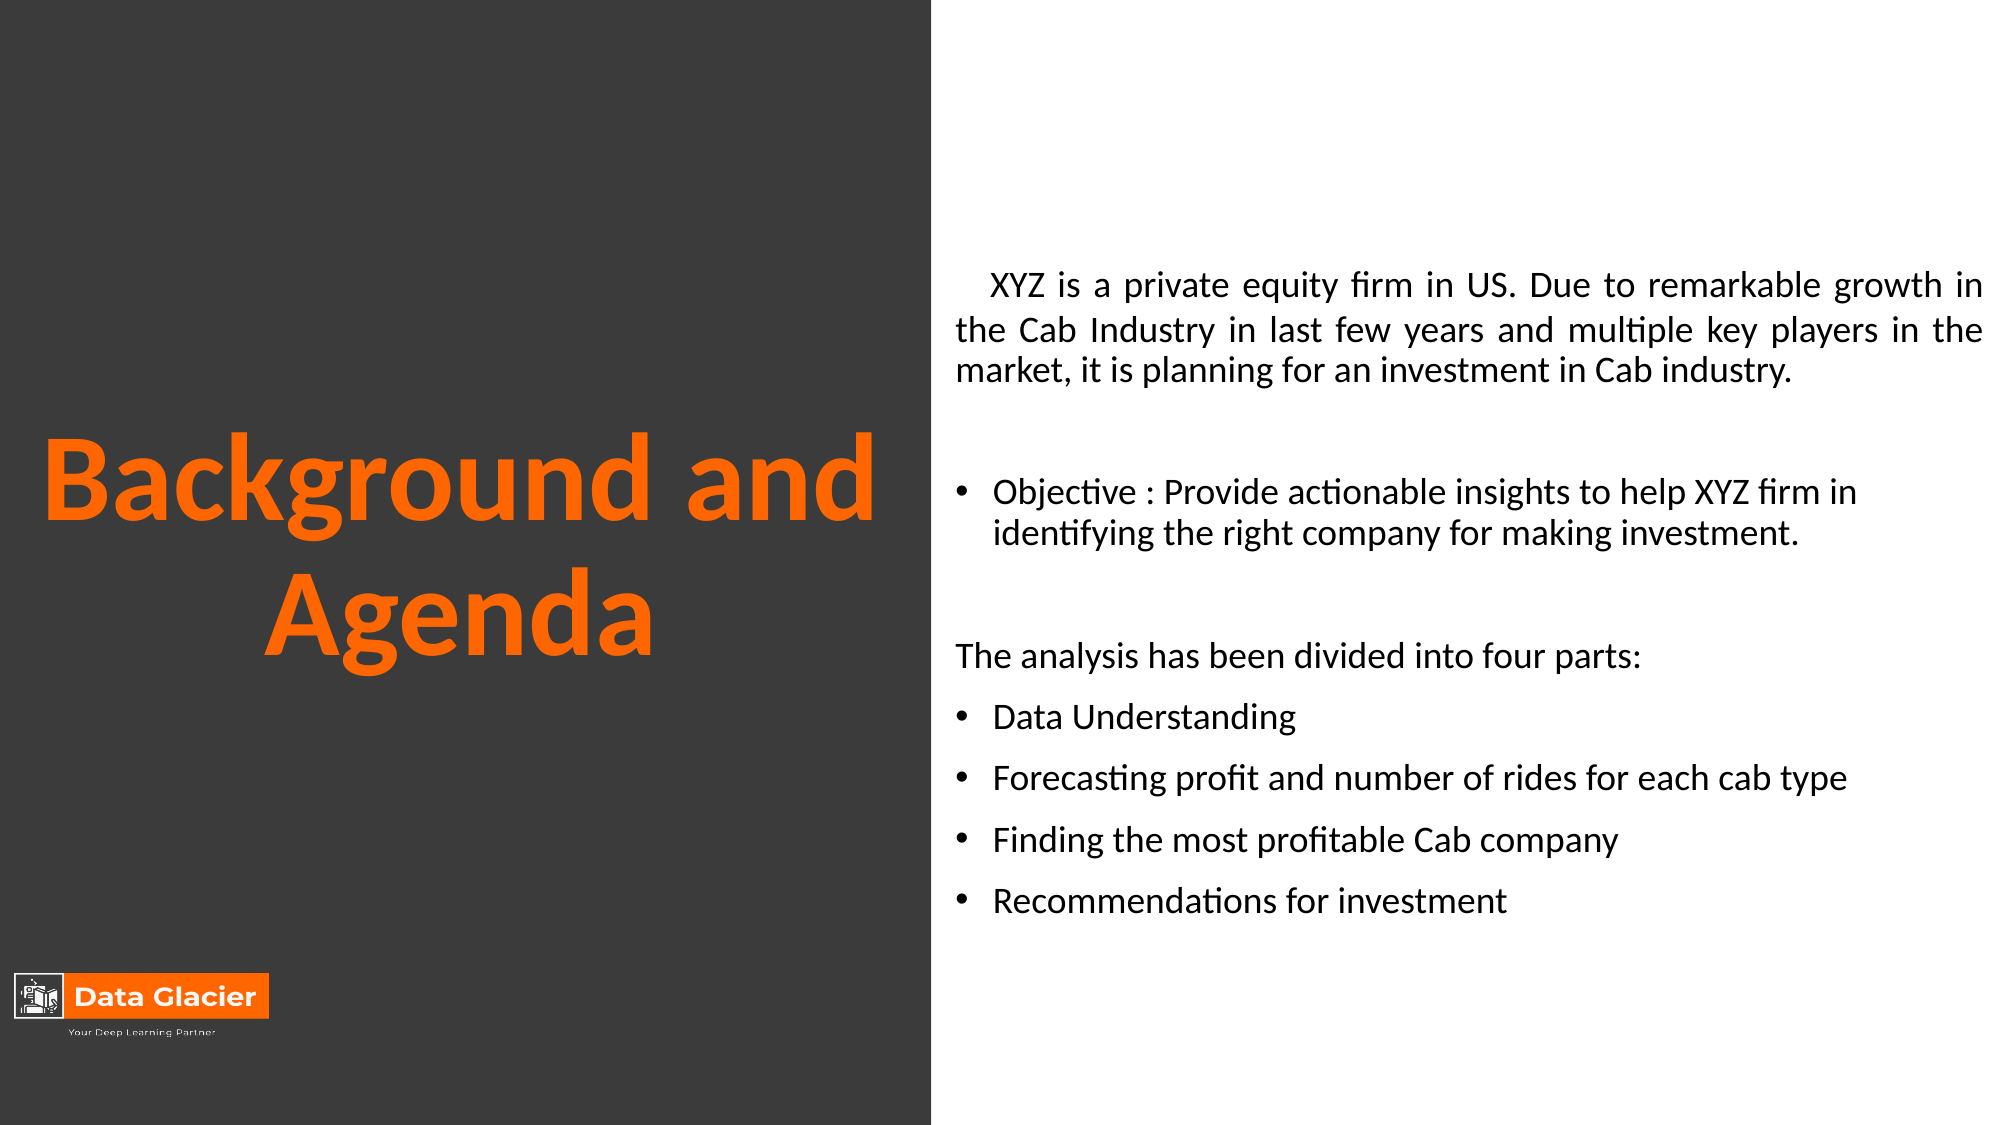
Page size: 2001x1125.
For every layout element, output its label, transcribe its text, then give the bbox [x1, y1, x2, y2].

subtitle XYZ is a private equity firm in US. Due to remarkable growth in the Cab Industry in last few years and multiple key players in the market, it is planning for an investment in Cab industry. Objective : Provide actionable insights to help XYZ firm in identifying the right company for making investment. The analysis has been divided into four parts: Data Understanding Forecasting profit and number of rides for each cab type Finding the most profitable Cab company Recommendations for investment [940, 0, 2000, 1125]
title Background and Agenda [0, 0, 932, 1125]
picture [11, 885, 272, 1125]
